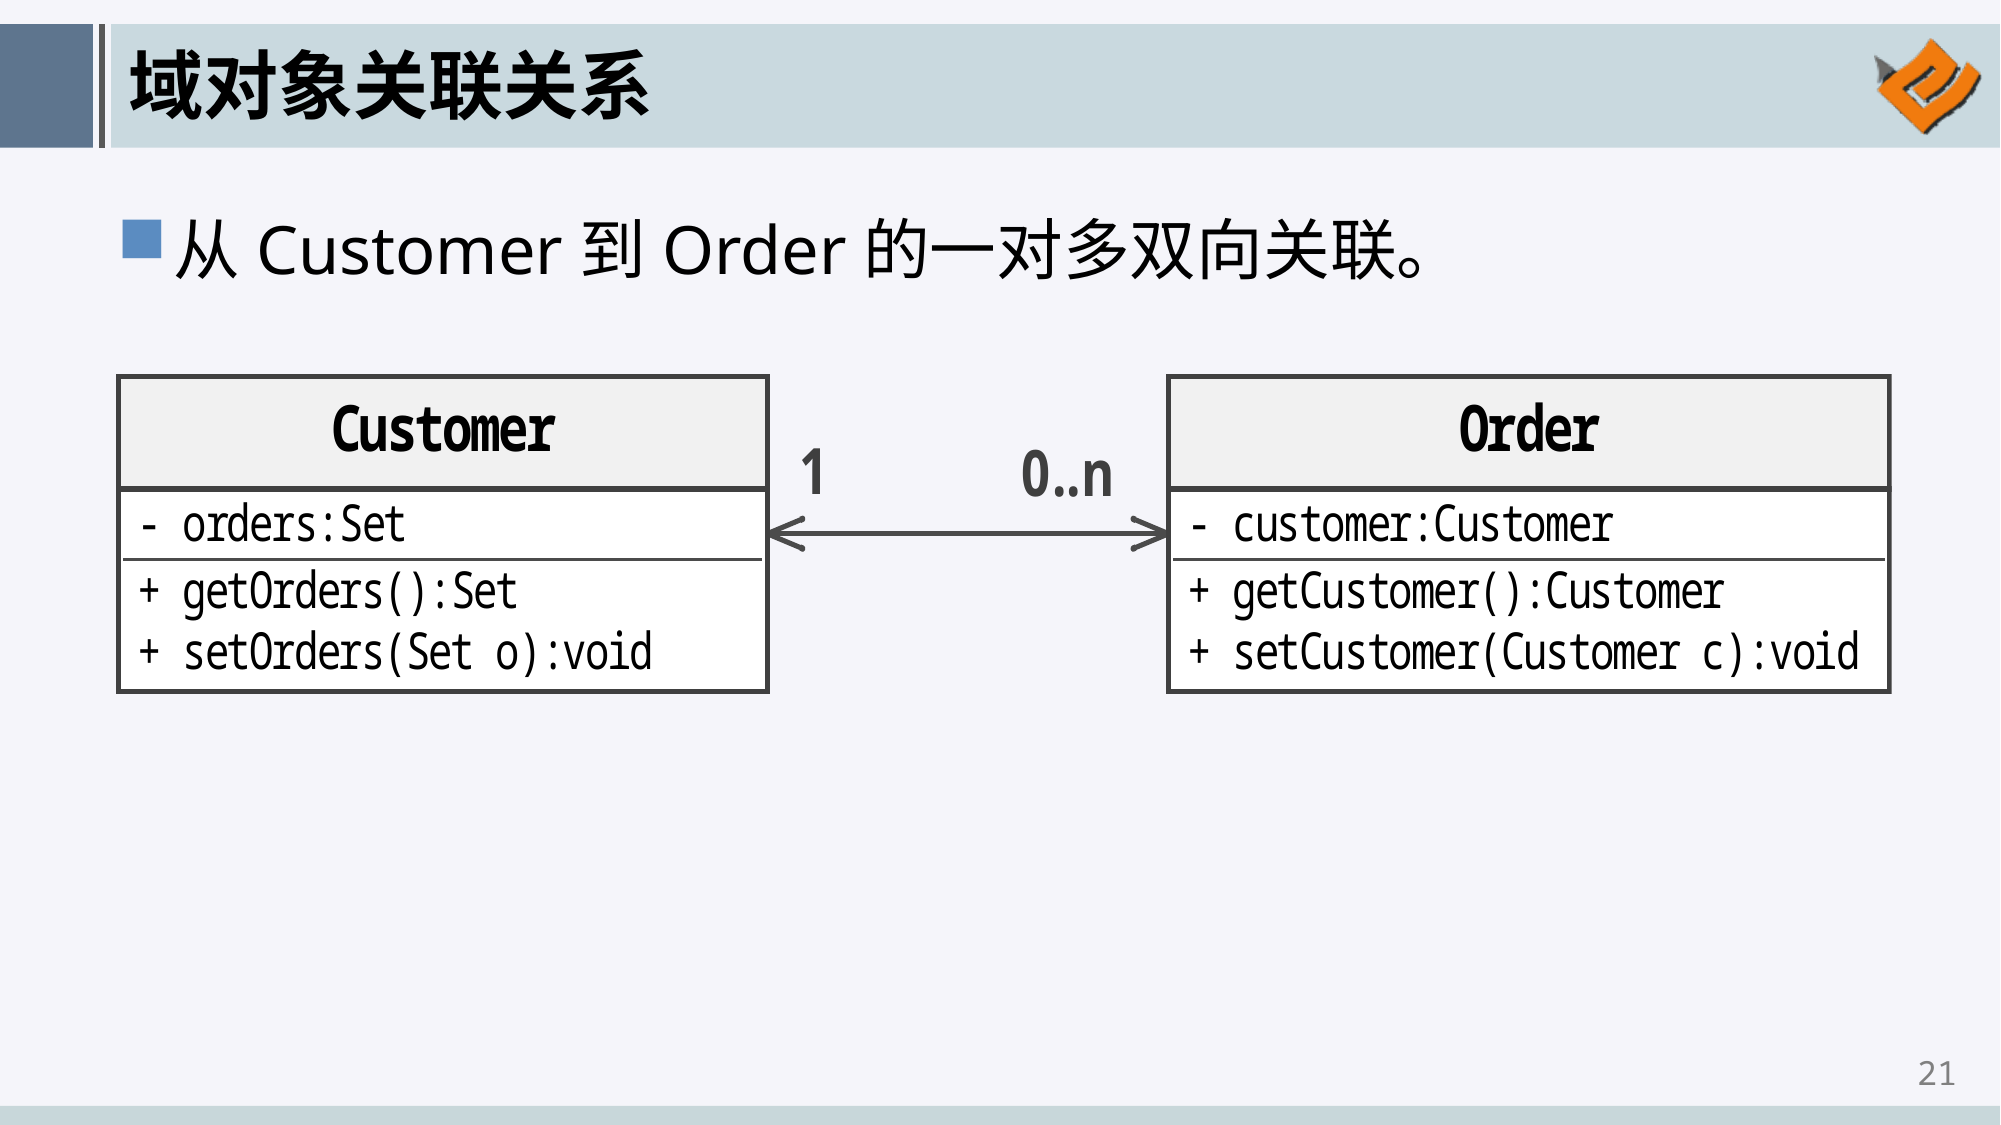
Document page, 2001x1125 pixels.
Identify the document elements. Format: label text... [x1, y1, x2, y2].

picture [113, 370, 1892, 709]
list 从Customer到Order的一对多双向关联。 [102, 184, 1898, 327]
picture [1874, 38, 1981, 134]
title 域对象关联关系 [114, 30, 1845, 141]
